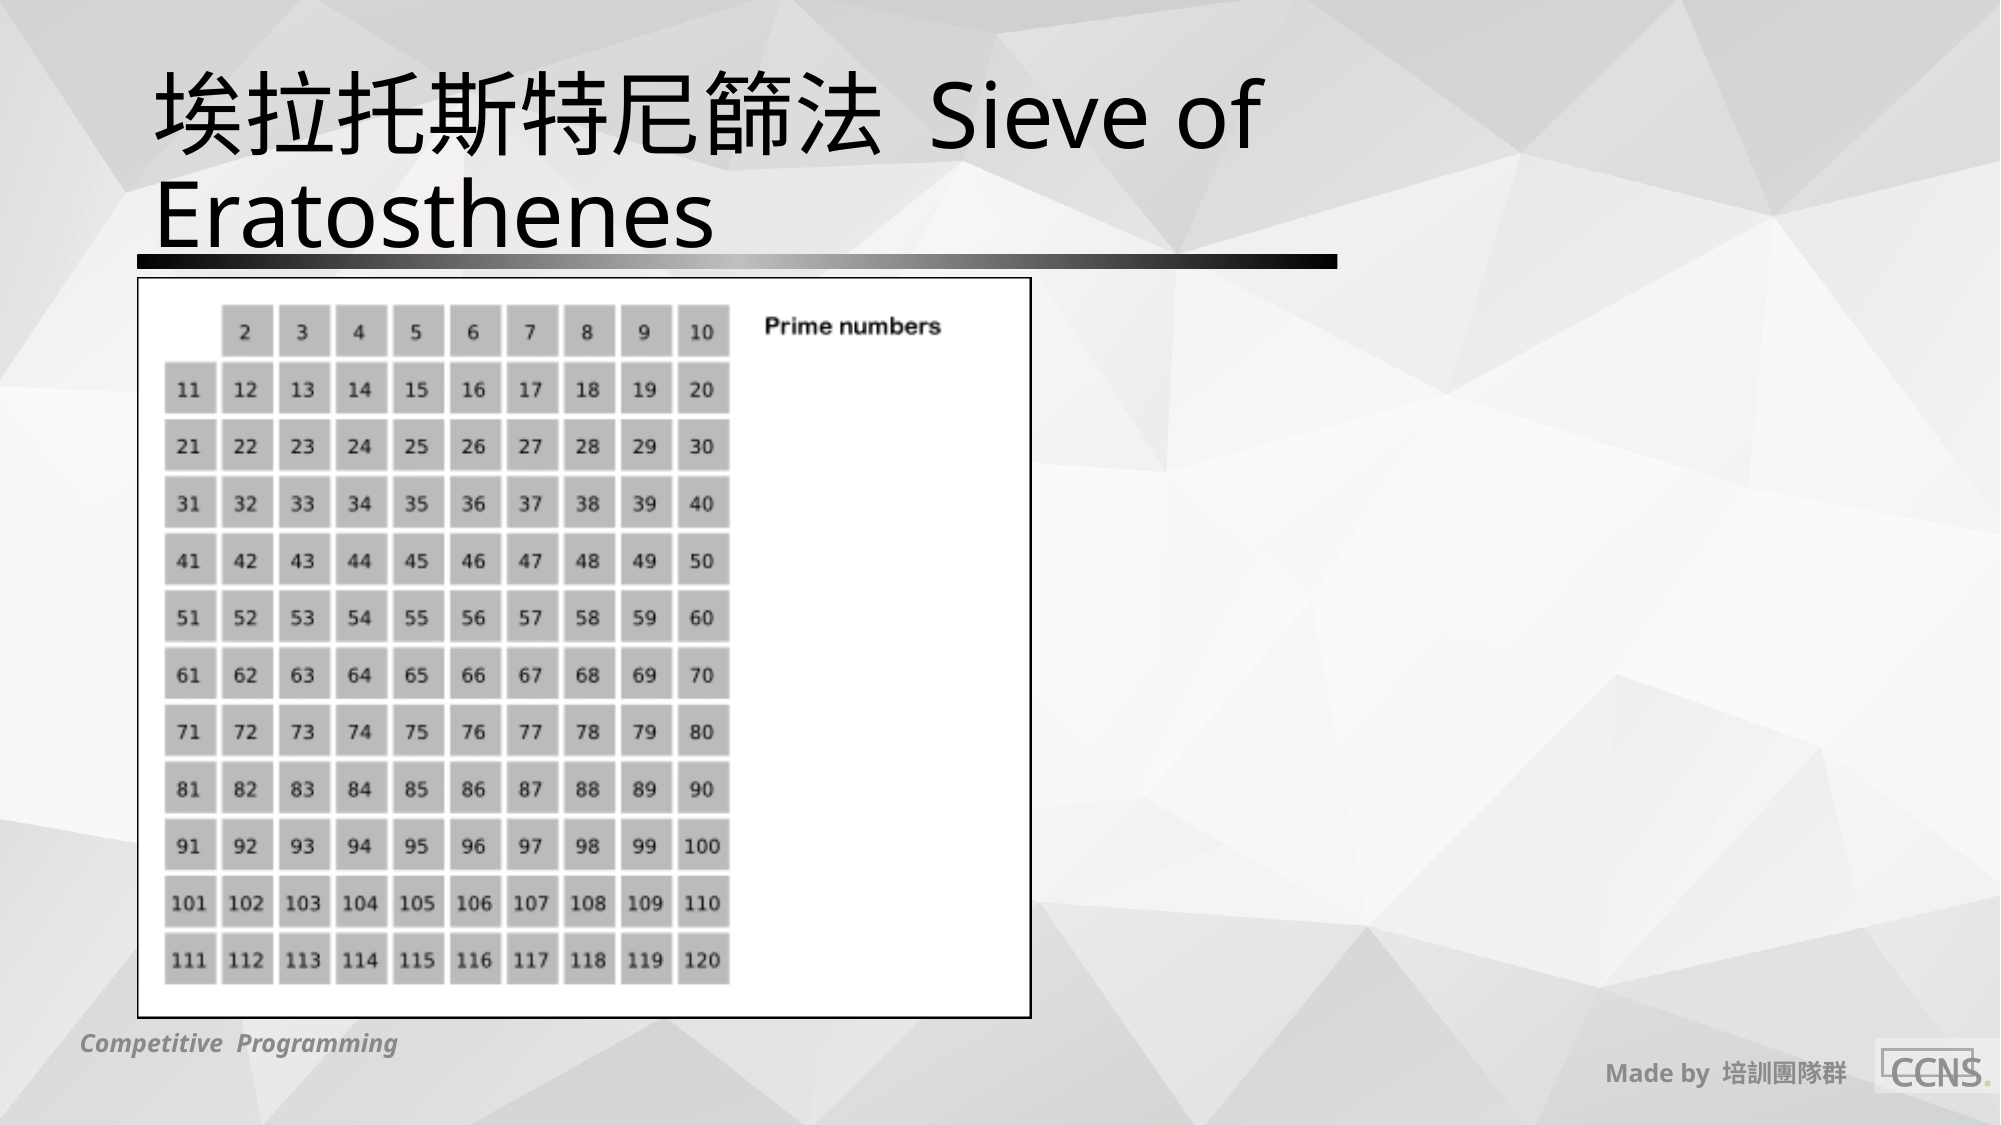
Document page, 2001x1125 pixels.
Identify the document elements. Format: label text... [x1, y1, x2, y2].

title 埃拉托斯特尼篩法 Sieve of Eratosthenes [137, 59, 1863, 278]
picture [0, 0, 2000, 1125]
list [137, 277, 1032, 1019]
